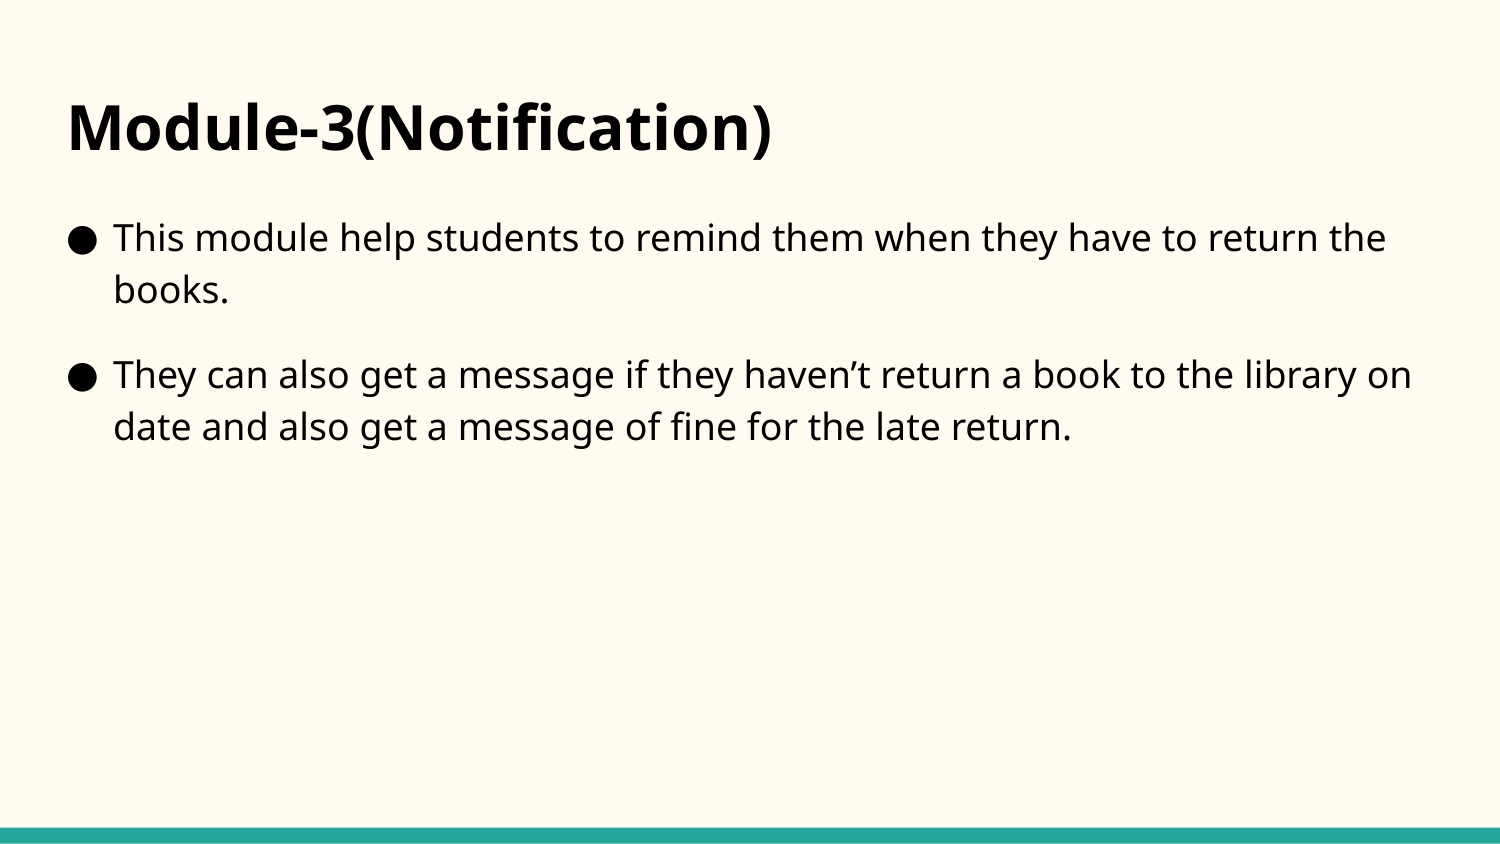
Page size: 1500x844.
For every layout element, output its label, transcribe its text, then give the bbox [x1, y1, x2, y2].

list This module help students to remind them when they have to return the books. They can also get a message if they haven’t return a book to the library on date and also get a message of fine for the late return. [51, 192, 1449, 750]
title Module-3(Notification) [51, 72, 1449, 174]
